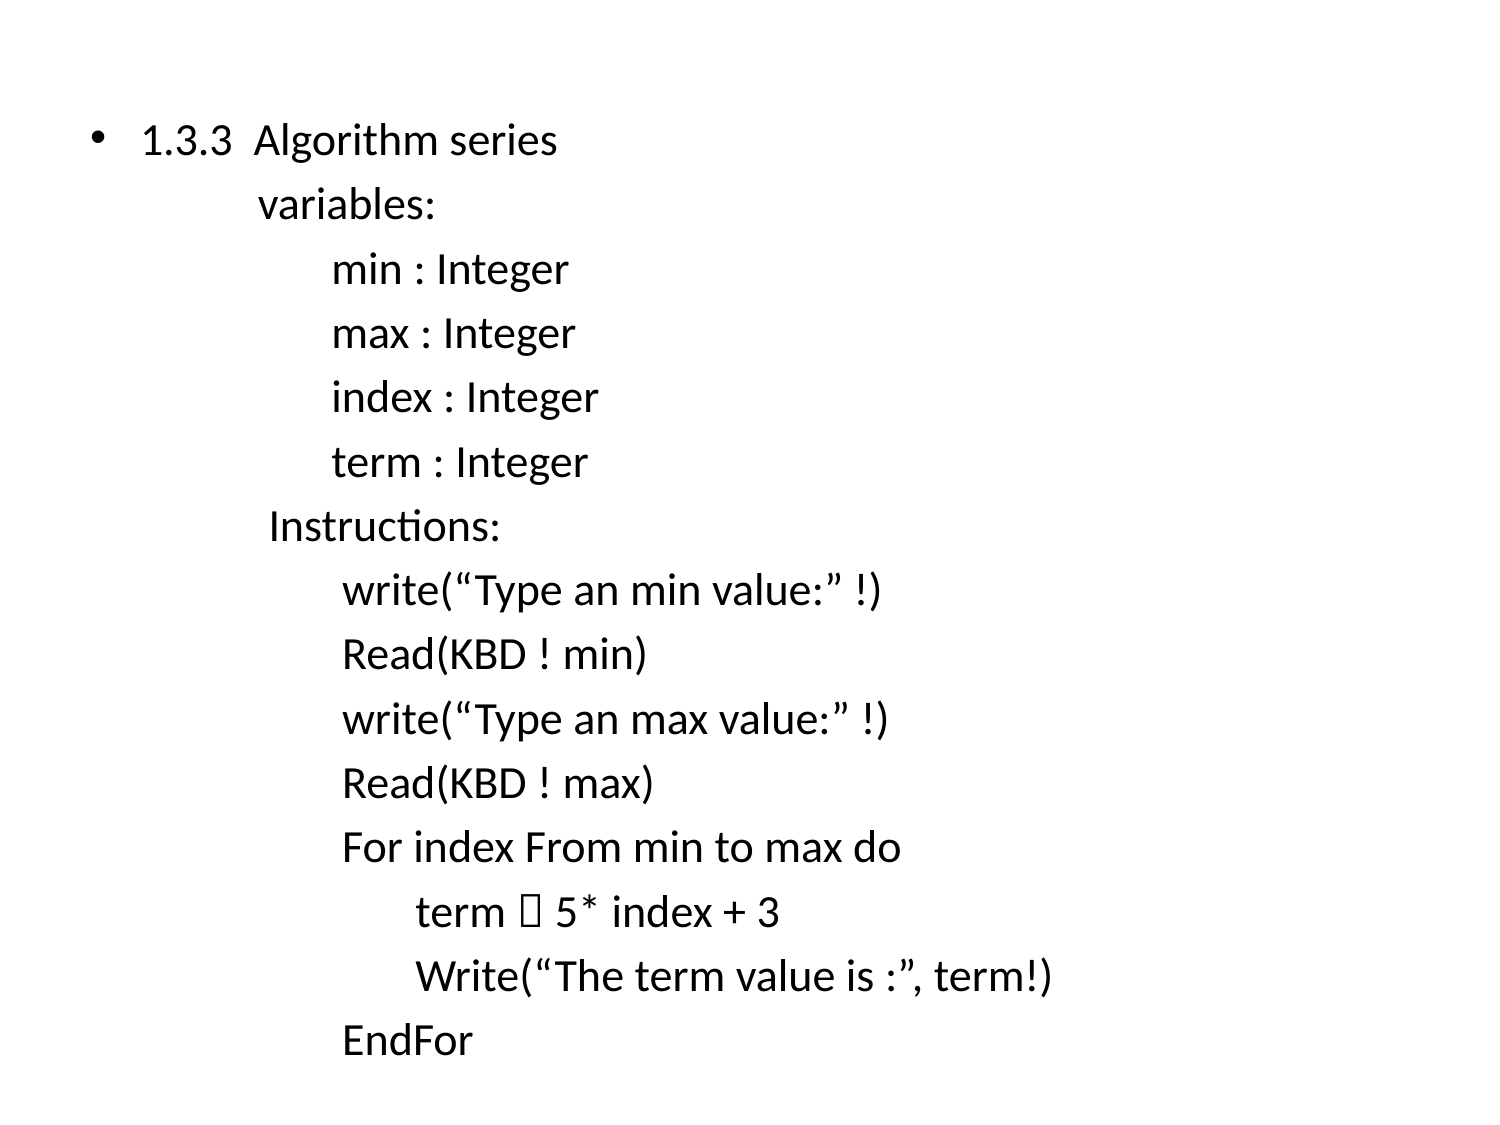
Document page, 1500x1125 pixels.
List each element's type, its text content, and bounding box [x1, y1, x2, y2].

list 1.3.3 Algorithm series variables: min : Integer max : Integer index : Integer term : Integer Instructions: write(“Type an min value:” !) Read(KBD ! min) write(“Type an max value:” !) Read(KBD ! max) For index From min to max do term  5* index + 3 Write(“The term value is :”, term!) EndFor [75, 101, 1425, 1076]
